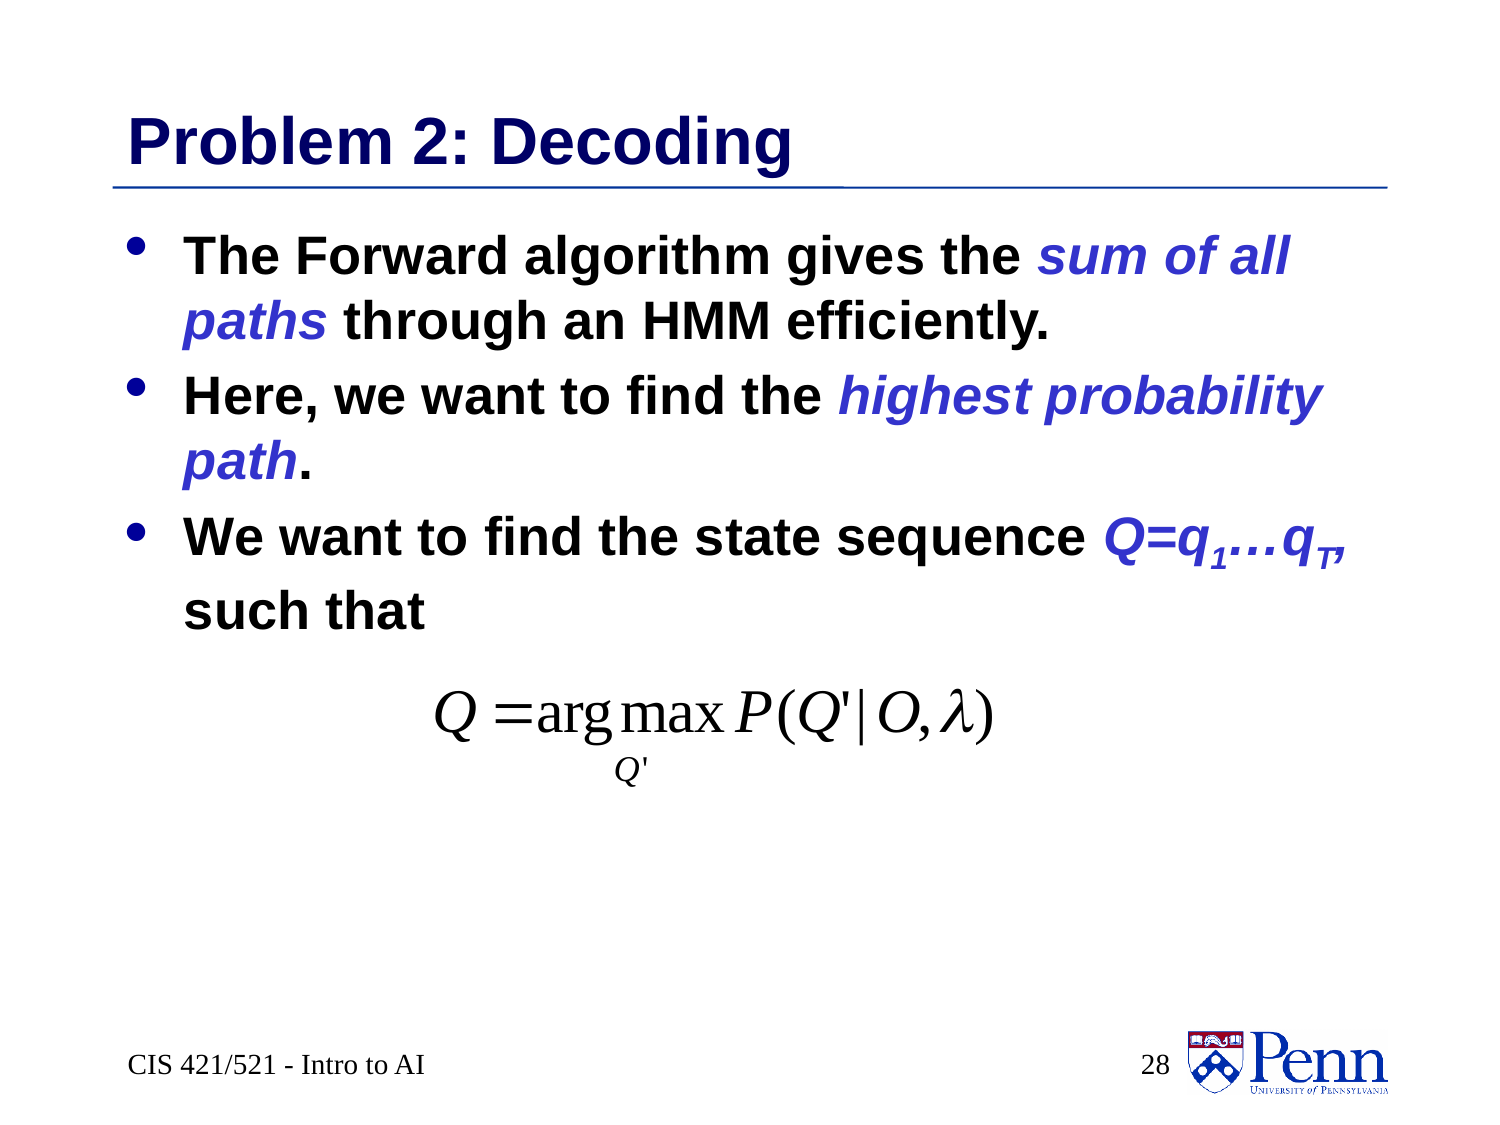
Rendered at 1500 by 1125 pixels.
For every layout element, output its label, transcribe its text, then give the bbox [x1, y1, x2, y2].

title Problem 2: Decoding [112, 99, 1388, 175]
list The Forward algorithm gives the sum of all paths through an HMM efficiently. Here, we want to find the highest probability path. We want to find the state sequence Q=q1…qT, such that [112, 212, 1388, 963]
slide_number CIS 421/521 - Intro to AI [112, 1024, 501, 1101]
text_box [424, 680, 1001, 795]
slide_number 28 [1074, 1024, 1388, 1101]
